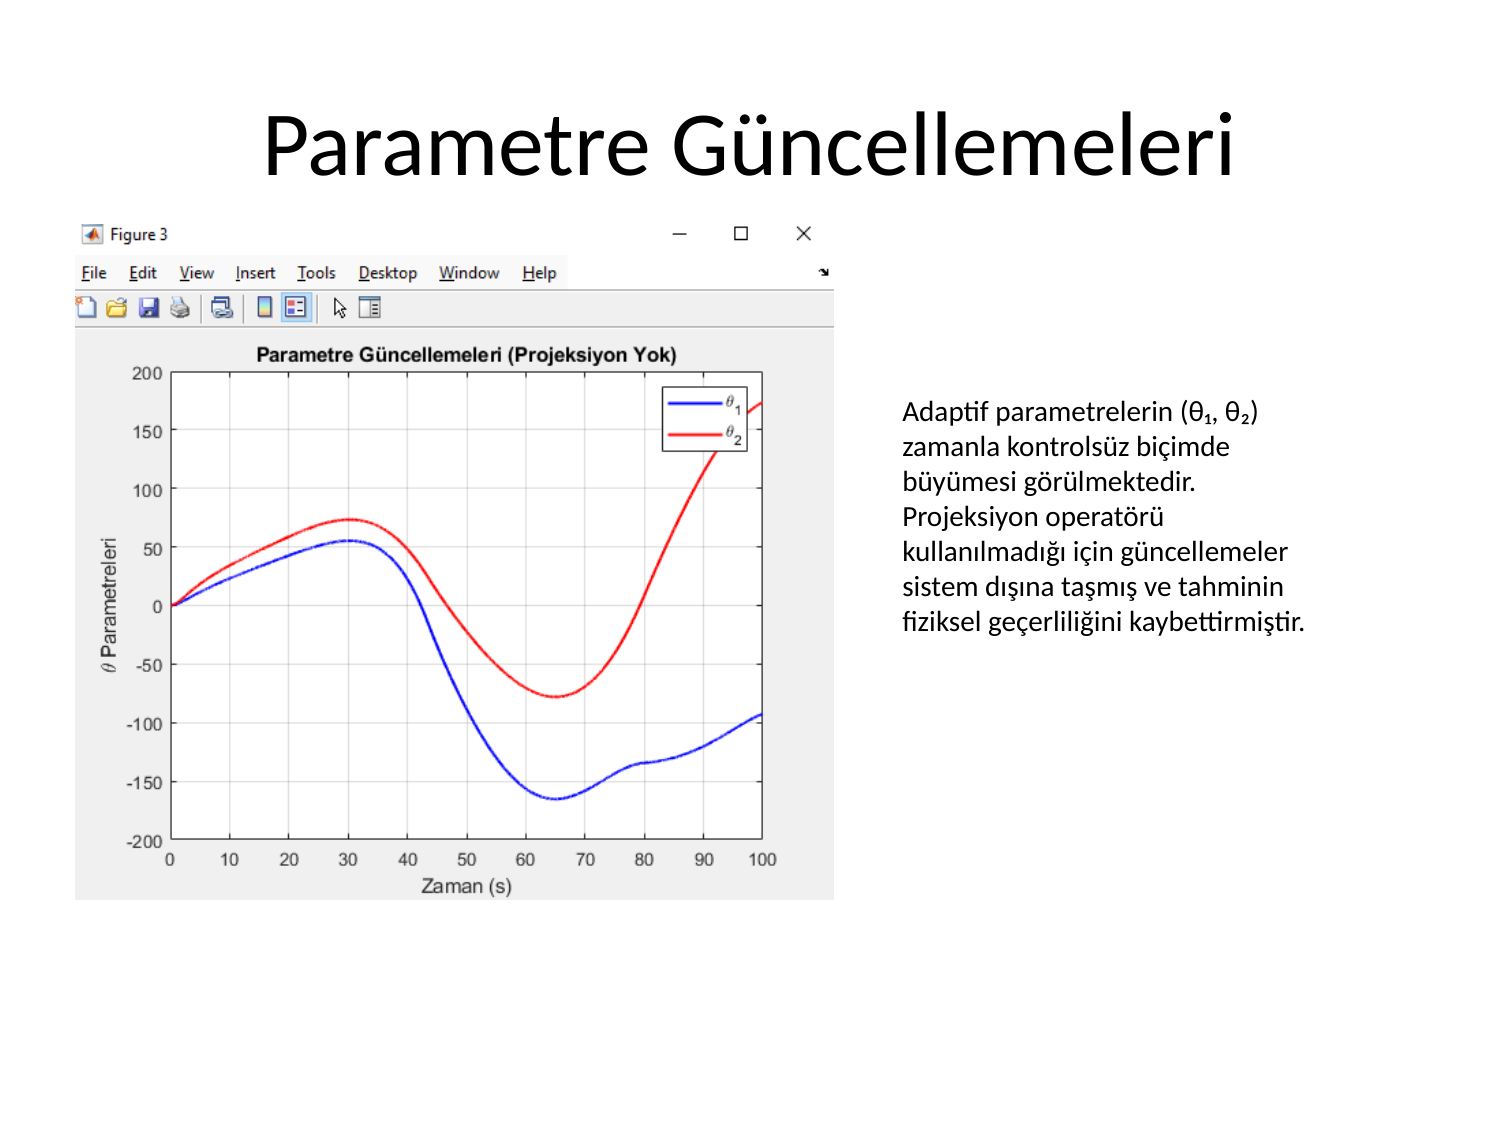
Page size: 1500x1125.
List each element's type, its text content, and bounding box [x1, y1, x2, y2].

picture [74, 224, 834, 901]
title Parametre Güncellemeleri [75, 45, 1425, 233]
text_box Adaptif parametrelerin (θ₁, θ₂) zamanla kontrolsüz biçimde büyümesi görülmektedir. Projeksiyon operatörü kullanılmadığı için güncellemeler sistem dışına taşmış ve tahminin fiziksel geçerliliğini kaybettirmiştir.​ [887, 384, 1338, 645]
